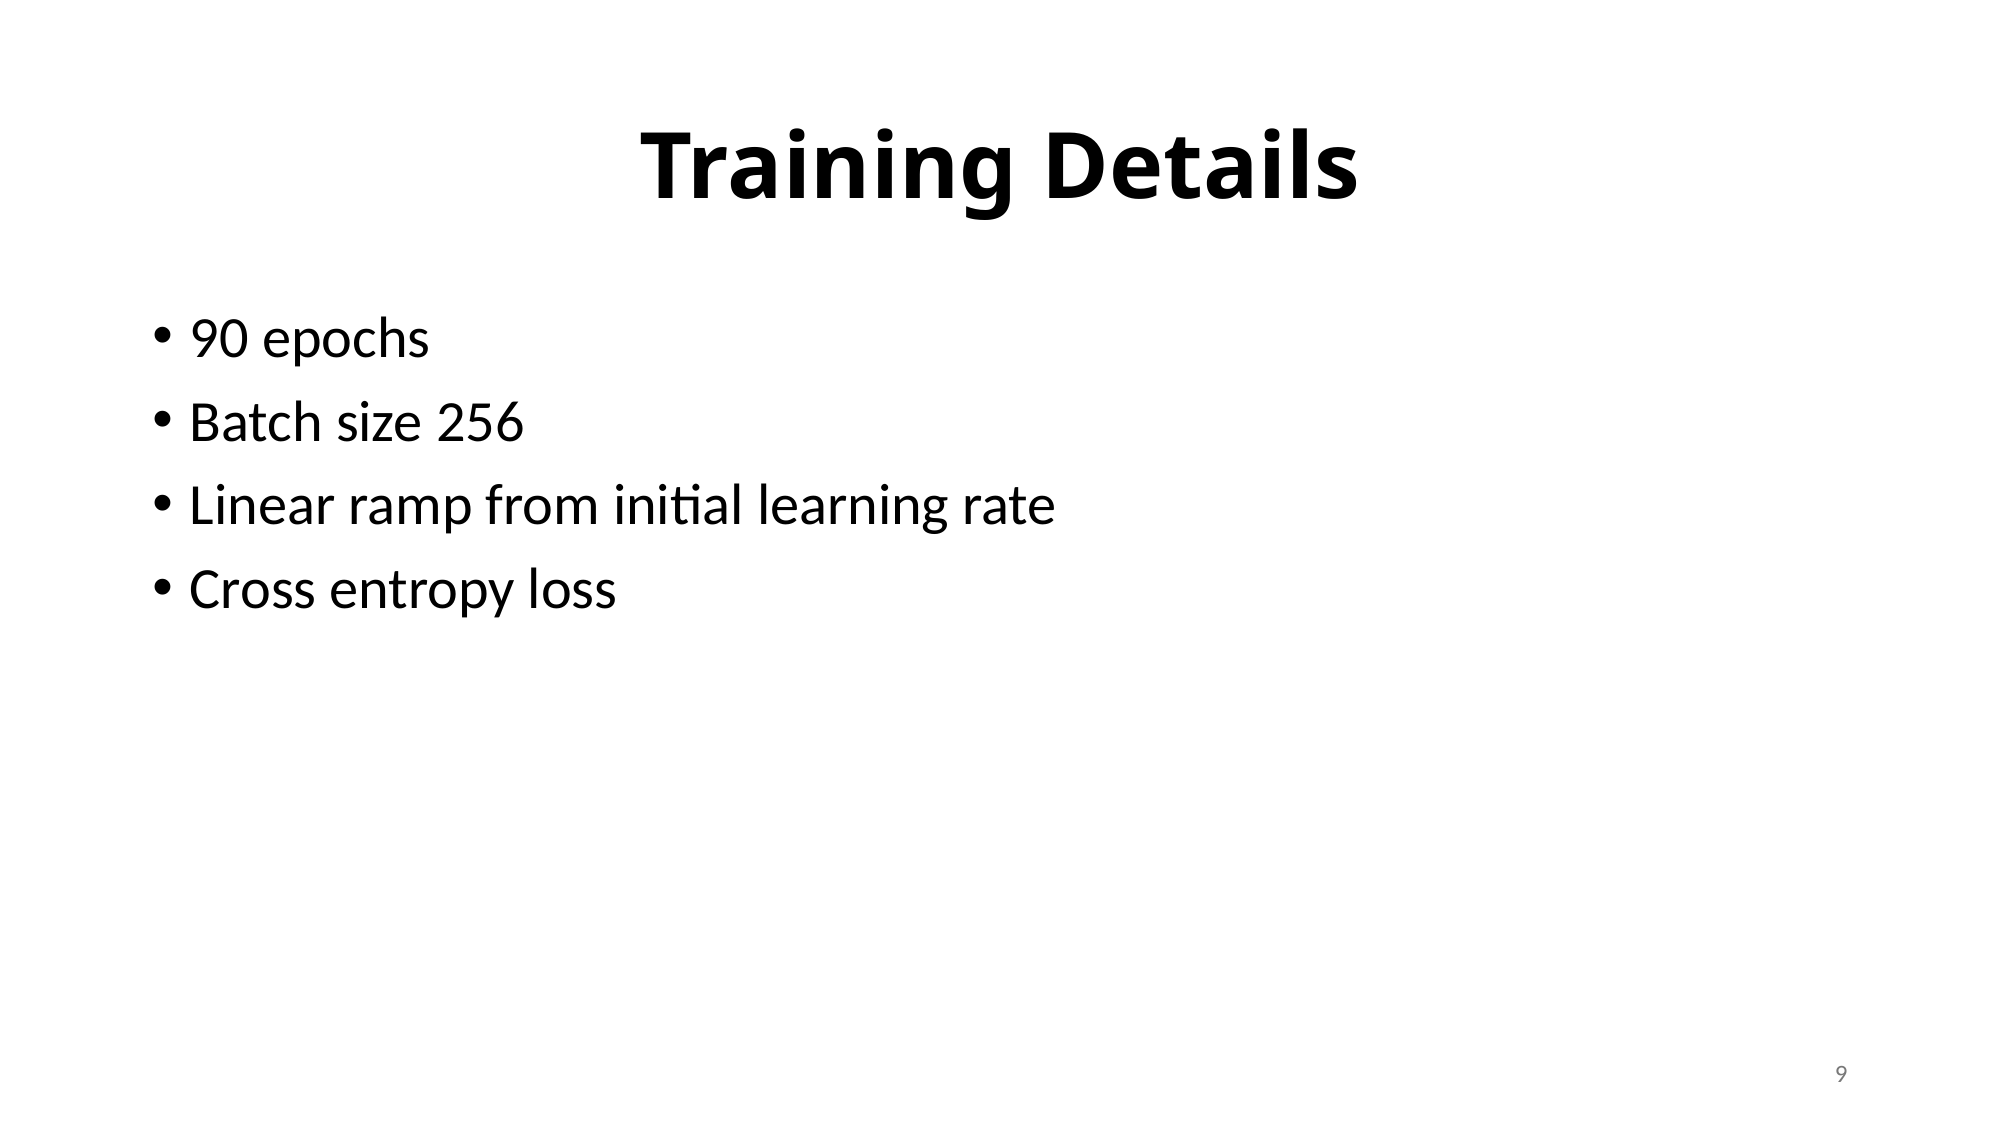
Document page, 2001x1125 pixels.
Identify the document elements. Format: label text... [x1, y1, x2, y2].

title Training Details [137, 59, 1863, 278]
slide_number 9 [1412, 1042, 1863, 1103]
list 90 epochs Batch size 256 Linear ramp from initial learning rate Cross entropy loss [137, 299, 1863, 1014]
